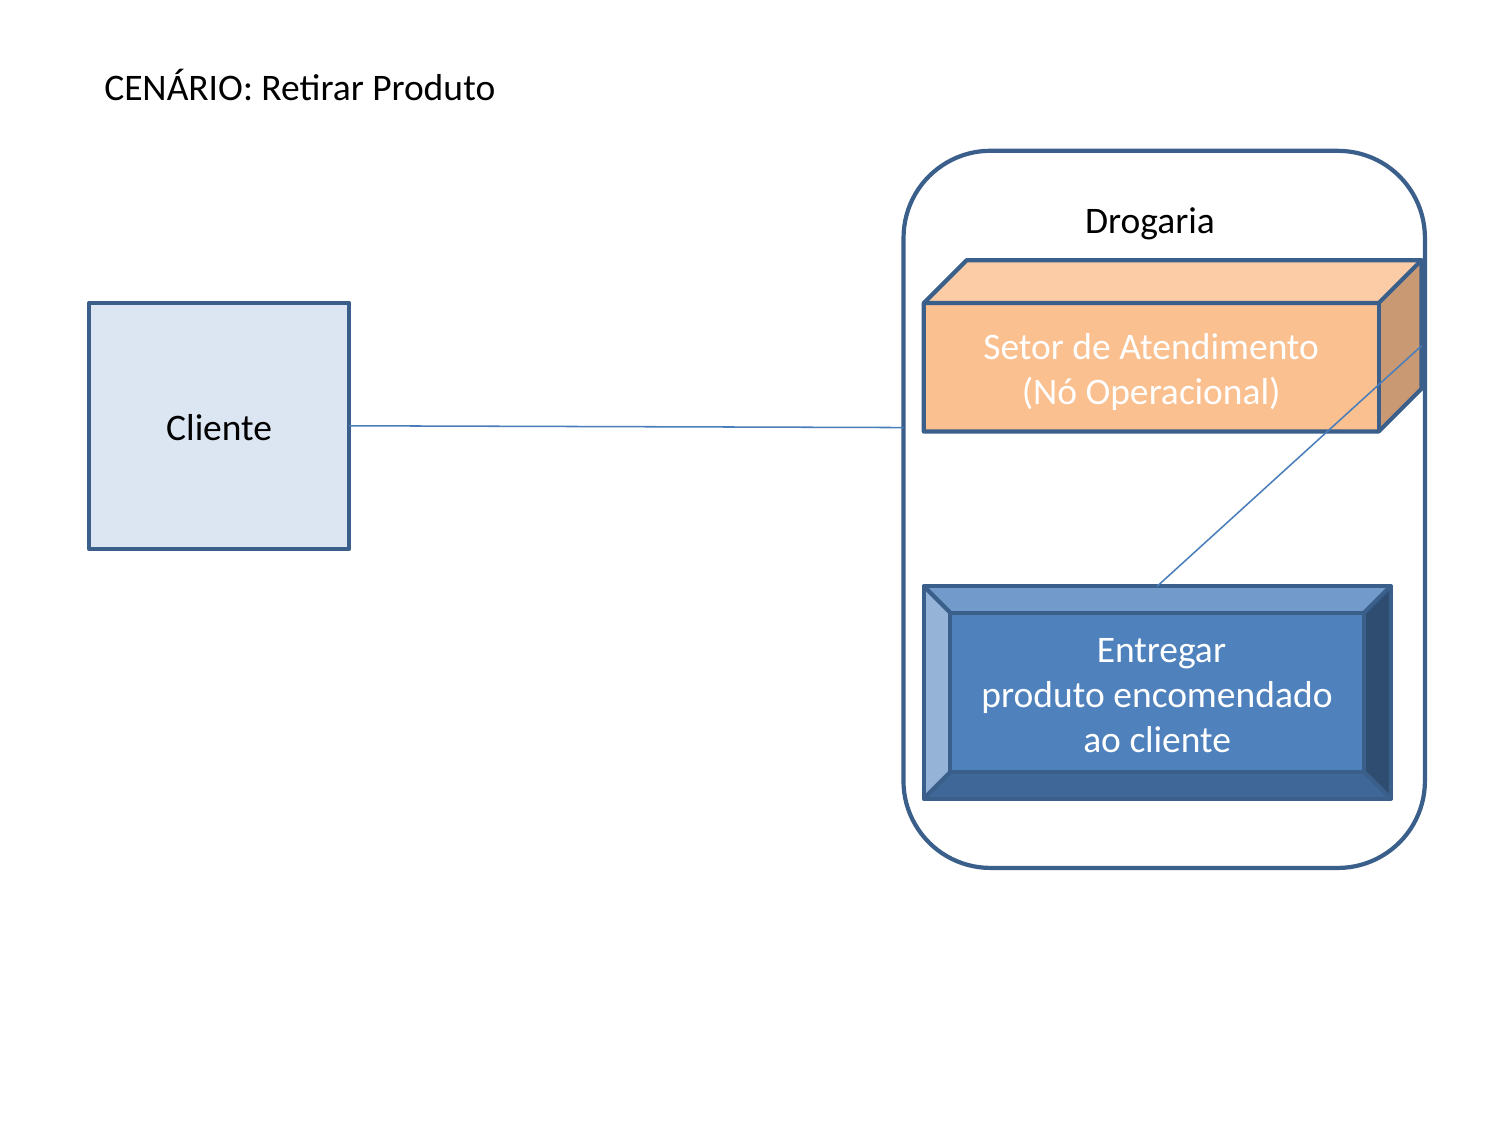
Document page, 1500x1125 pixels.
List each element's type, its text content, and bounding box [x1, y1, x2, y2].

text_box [1151, 431, 1158, 587]
text_box Entregar produto encomendado ao cliente [922, 584, 1393, 801]
text_box Cliente [87, 301, 351, 551]
text_box CENÁRIO: Retirar Produto [89, 55, 656, 116]
text_box Drogaria [1070, 188, 1307, 249]
text_box [901, 148, 1428, 871]
text_box Setor de Atendimento (Nó Operacional) [921, 258, 1424, 434]
